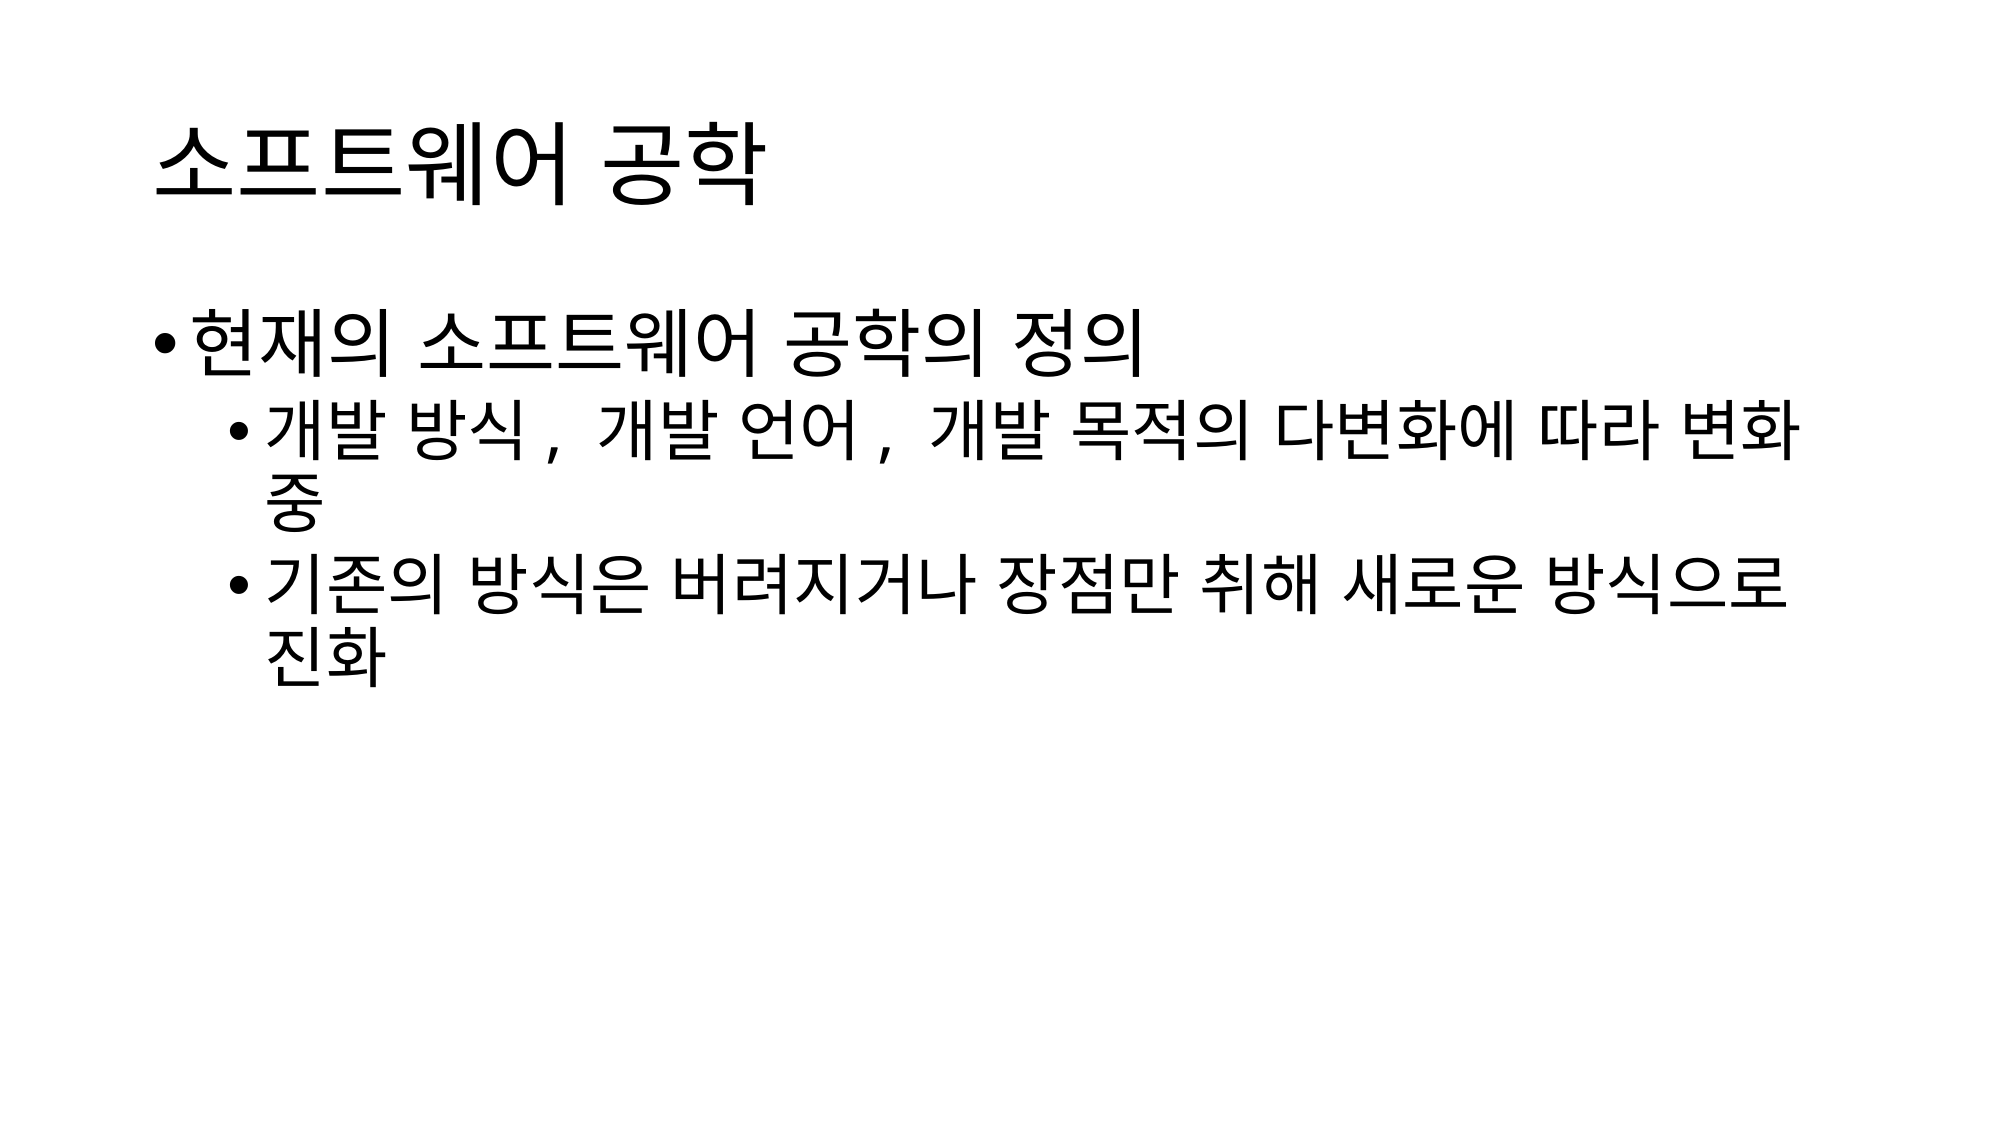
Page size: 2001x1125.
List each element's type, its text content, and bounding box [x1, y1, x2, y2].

list 현재의 소프트웨어 공학의 정의 개발 방식, 개발 언어, 개발 목적의 다변화에 따라 변화 중 기존의 방식은 버려지거나 장점만 취해 새로운 방식으로 진화 [137, 299, 1863, 1014]
title 소프트웨어 공학 [137, 59, 1863, 278]
